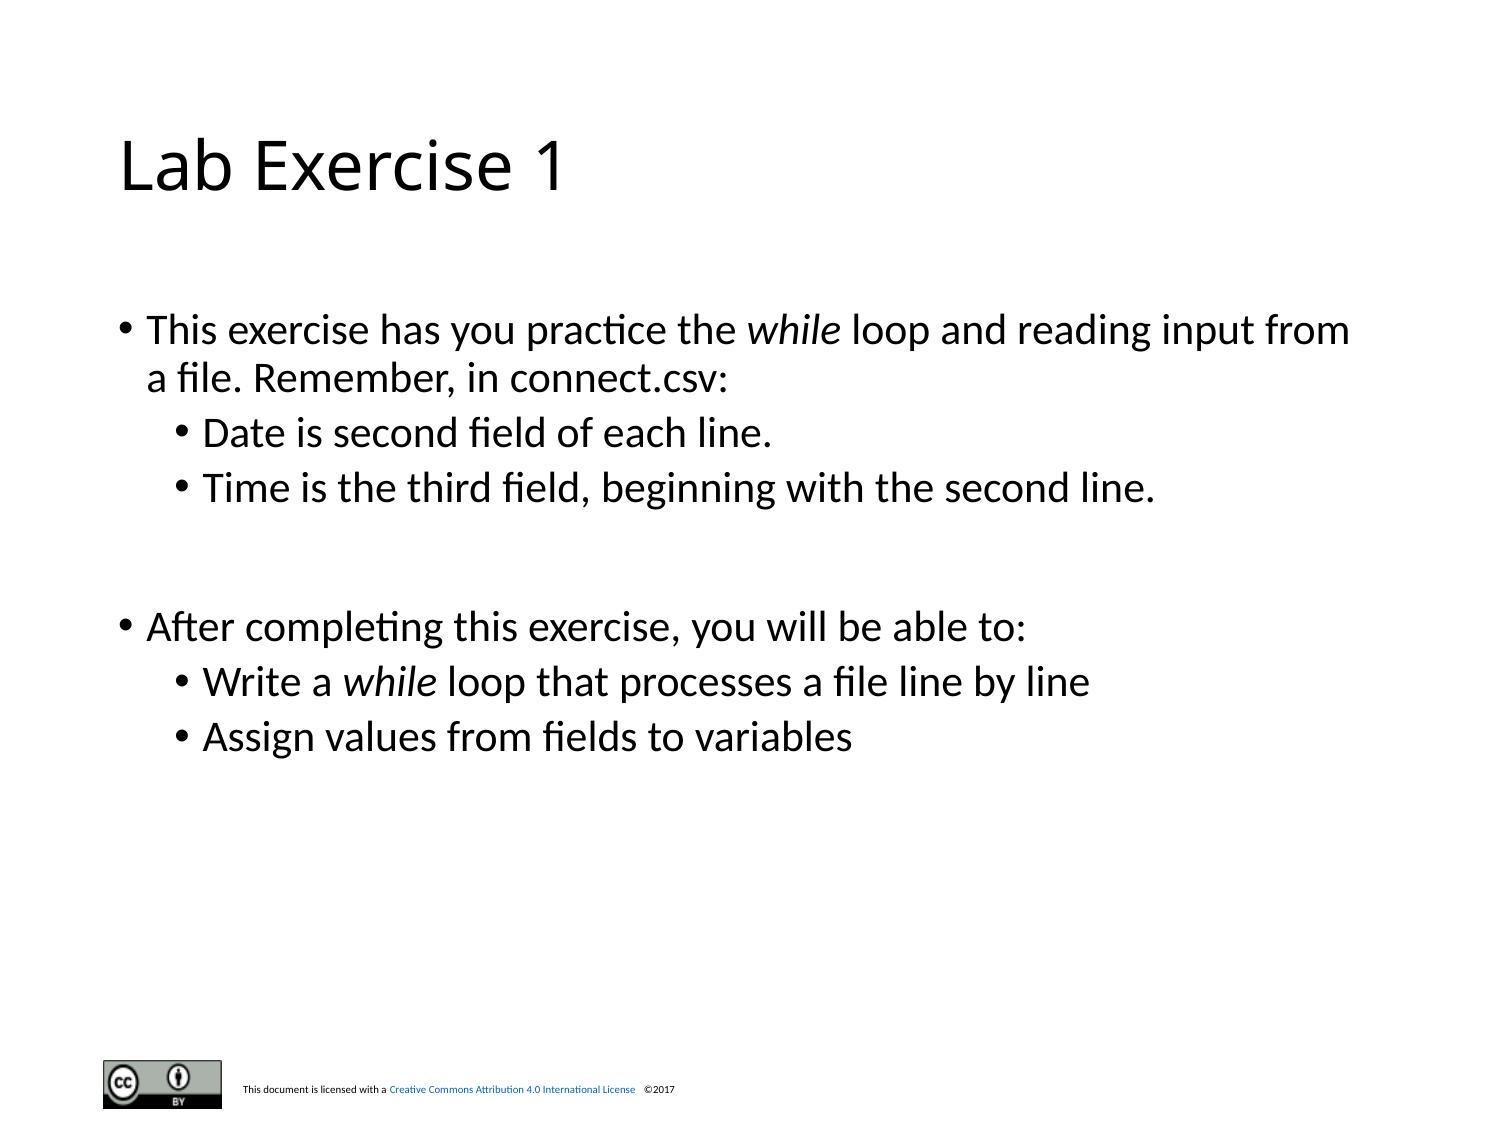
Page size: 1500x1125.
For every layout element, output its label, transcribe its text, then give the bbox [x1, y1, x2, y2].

picture [103, 1060, 222, 1109]
title Lab Exercise 1 [103, 59, 1397, 278]
list This exercise has you practice the while loop and reading input from a file. Remember, in connect.csv: Date is second field of each line. Time is the third field, beginning with the second line. After completing this exercise, you will be able to: Write a while loop that processes a file line by line Assign values from fields to variables [103, 299, 1397, 1014]
